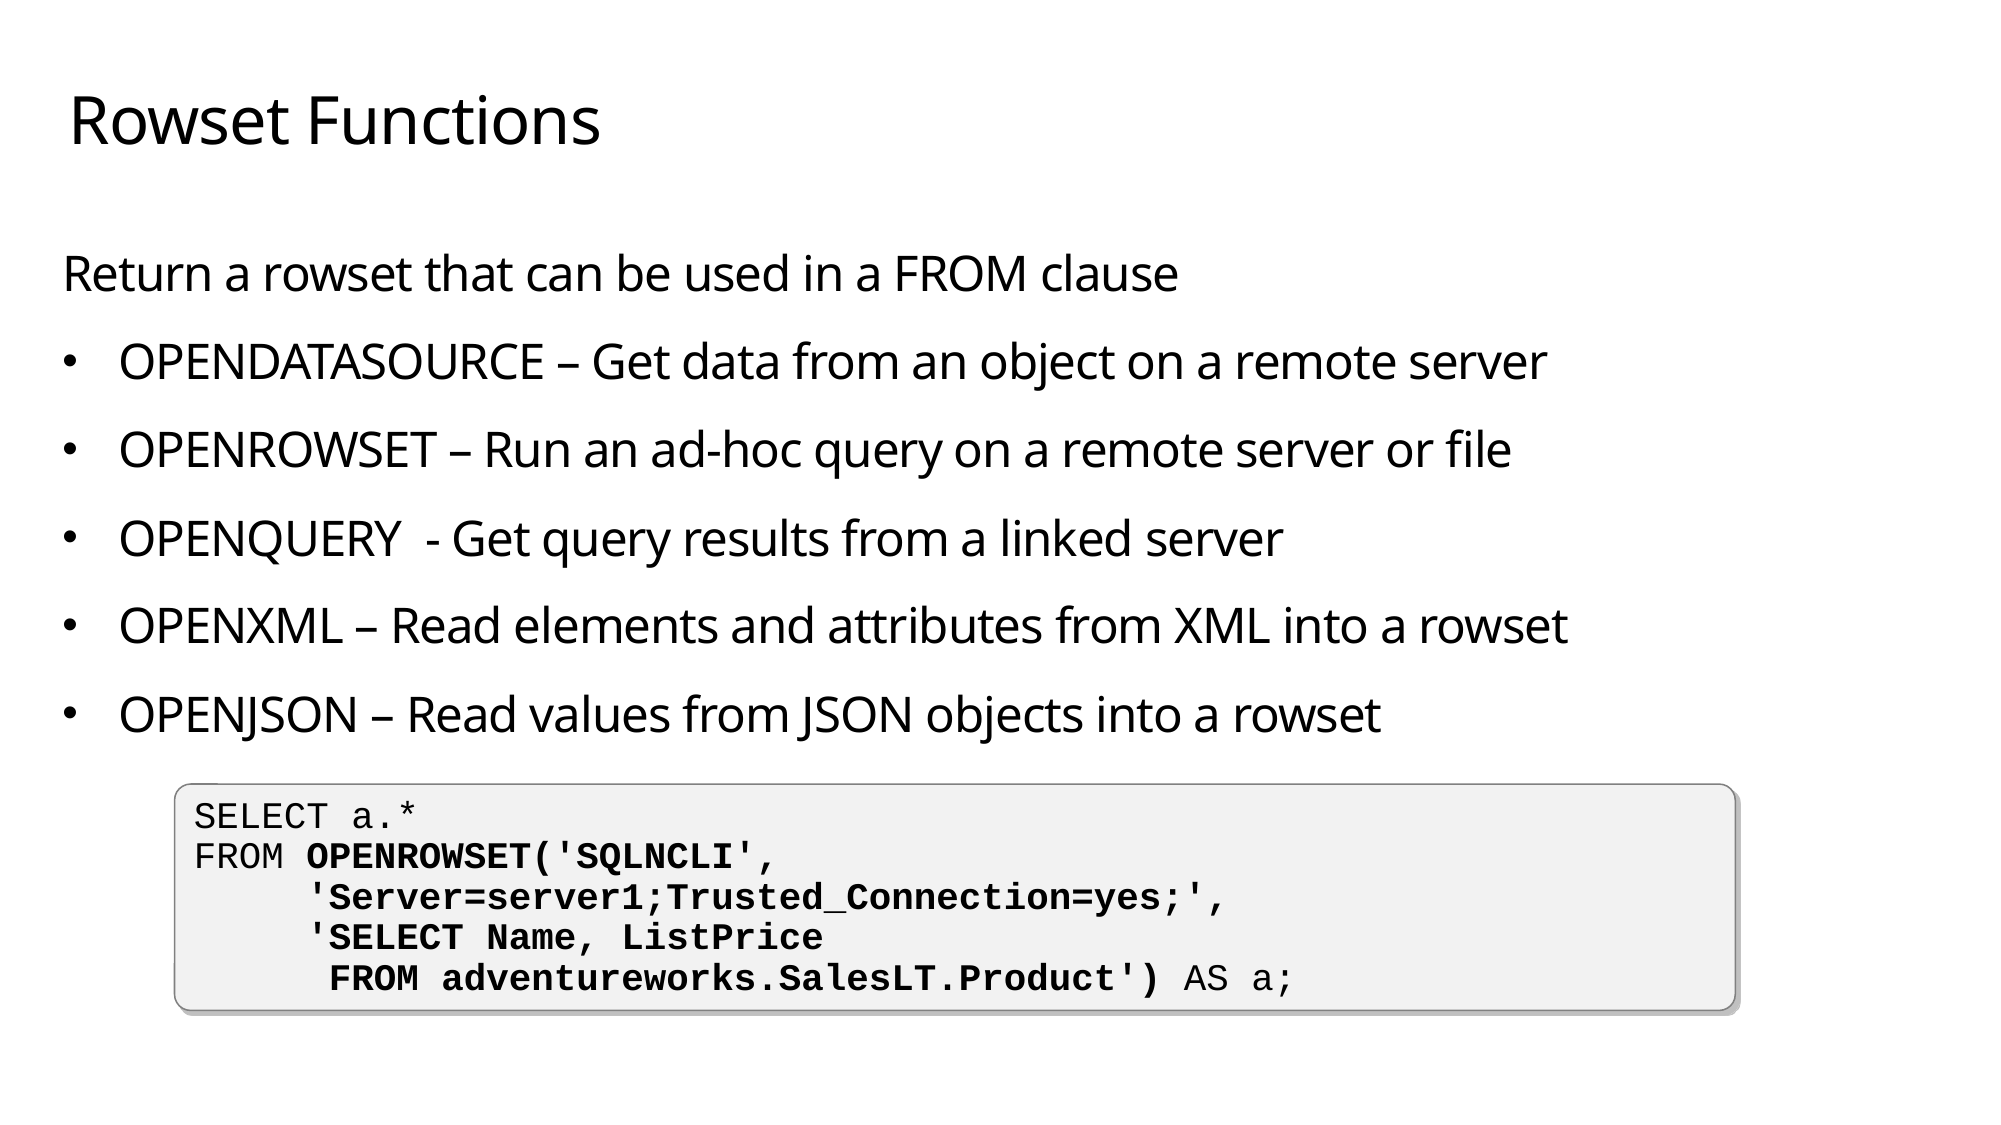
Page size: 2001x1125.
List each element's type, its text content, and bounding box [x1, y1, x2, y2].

list Return a rowset that can be used in a FROM clause OPENDATASOURCE – Get data from an object on a remote server OPENROWSET – Run an ad-hoc query on a remote server or file OPENQUERY - Get query results from a linked server OPENXML – Read elements and attributes from XML into a rowset OPENJSON – Read values from JSON objects into a rowset [62, 227, 1953, 762]
text_box SELECT a.* FROM OPENROWSET('SQLNCLI', 'Server=server1;Trusted_Connection=yes;', 'SELECT Name, ListPrice FROM adventureworks.SalesLT.Product') AS a; [174, 784, 1736, 1011]
title Rowset Functions [68, 72, 1930, 184]
